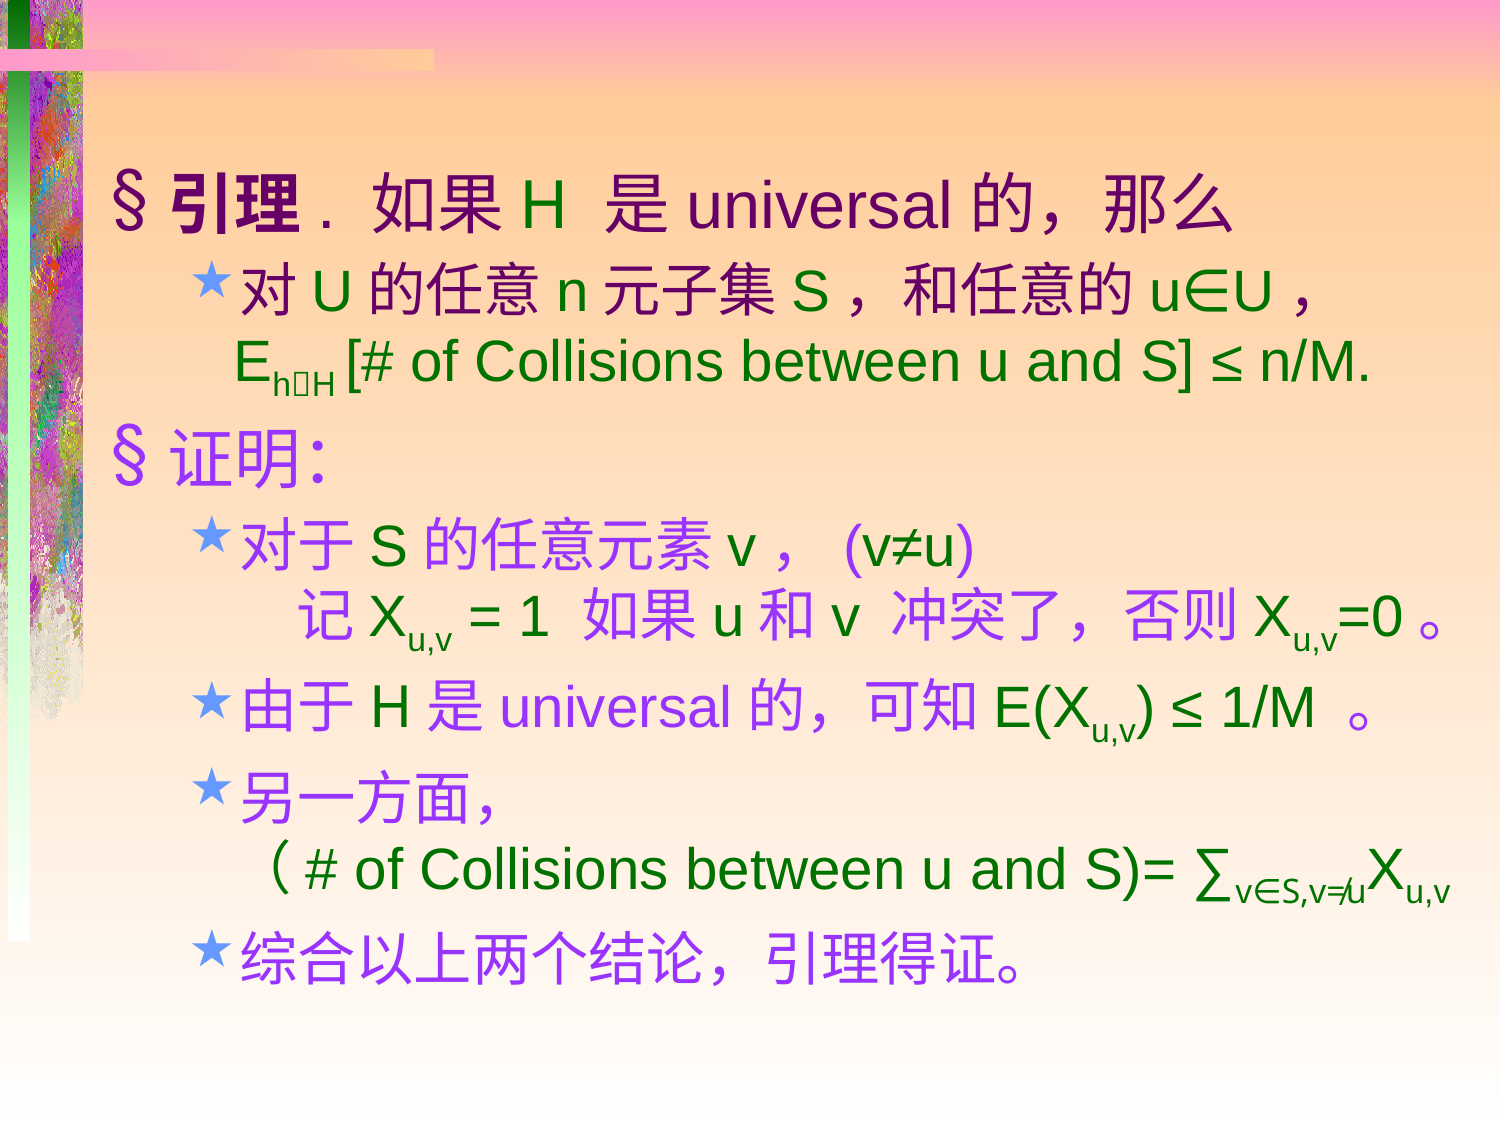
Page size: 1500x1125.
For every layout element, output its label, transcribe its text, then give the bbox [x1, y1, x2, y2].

picture [0, 71, 9, 821]
list 引理. 如果H 是universal的，那么 对U的任意n元子集S，和任意的u∈U， EhH [# of Collisions between u and S] ≤ n/M. 证明： 对于S的任意元素v，(v≠u) 记Xu,v = 1 如果u和v 冲突了，否则Xu,v=0。 由于H是universal的，可知E(Xu,v) ≤ 1/M 。 另一方面， （# of Collisions between u and S)= ∑v∈S,v≠uXu,v 综合以上两个结论，引理得证。 [96, 154, 1500, 1042]
picture [29, 0, 83, 50]
picture [0, 0, 9, 50]
picture [29, 71, 83, 821]
